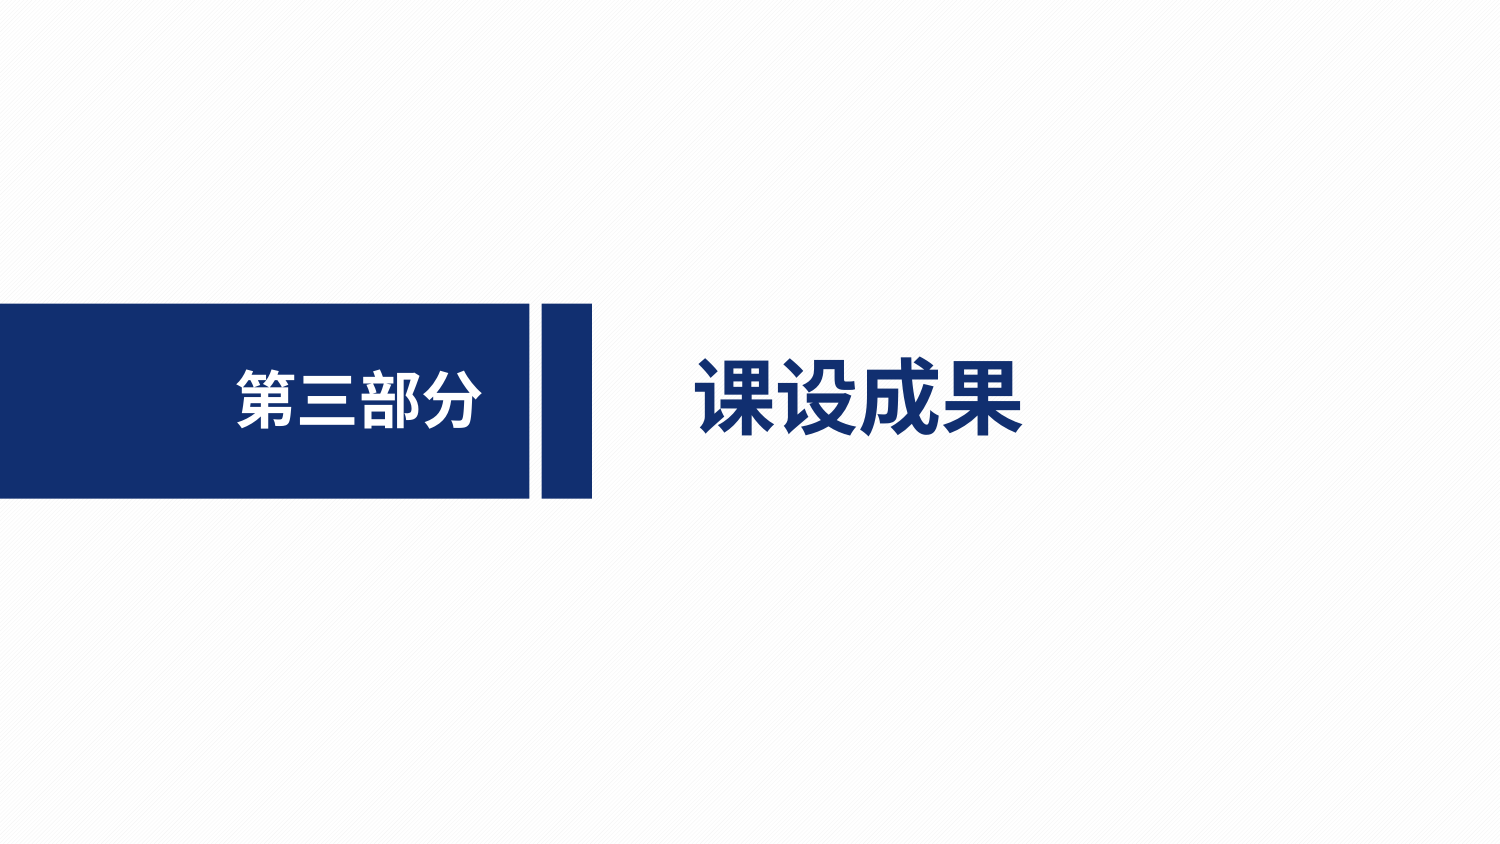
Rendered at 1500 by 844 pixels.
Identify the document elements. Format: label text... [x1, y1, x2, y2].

text_box 课设成果 [680, 339, 1037, 451]
text_box 第三部分 [223, 355, 496, 442]
text_box [540, 302, 594, 501]
text_box [0, 302, 532, 501]
